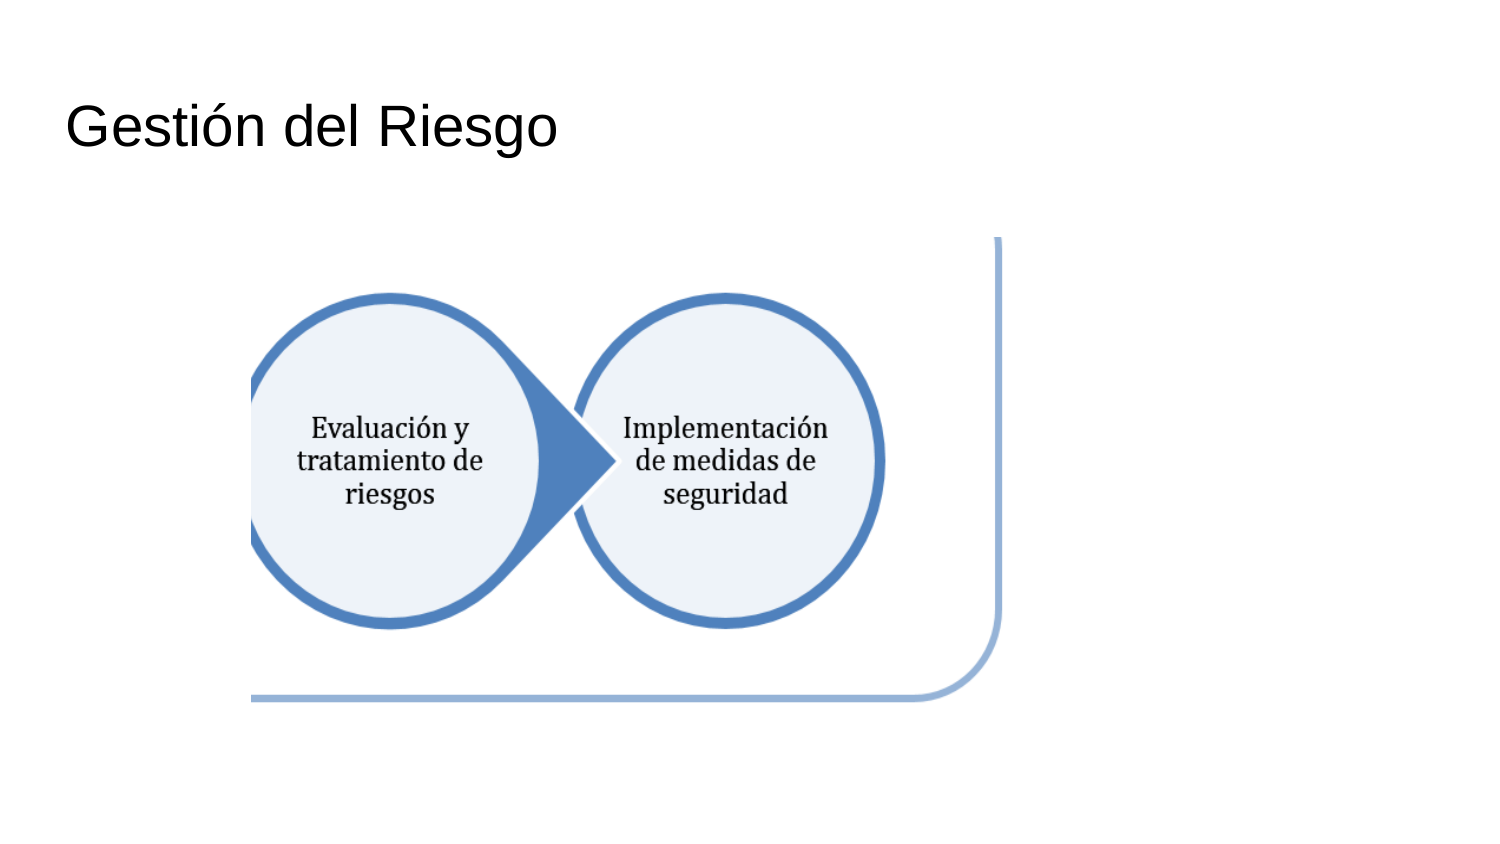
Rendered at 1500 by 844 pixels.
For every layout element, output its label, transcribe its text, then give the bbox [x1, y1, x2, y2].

picture [250, 237, 1014, 717]
text_box [51, 189, 1449, 750]
text_box Gestión del Riesgo [51, 72, 1449, 167]
